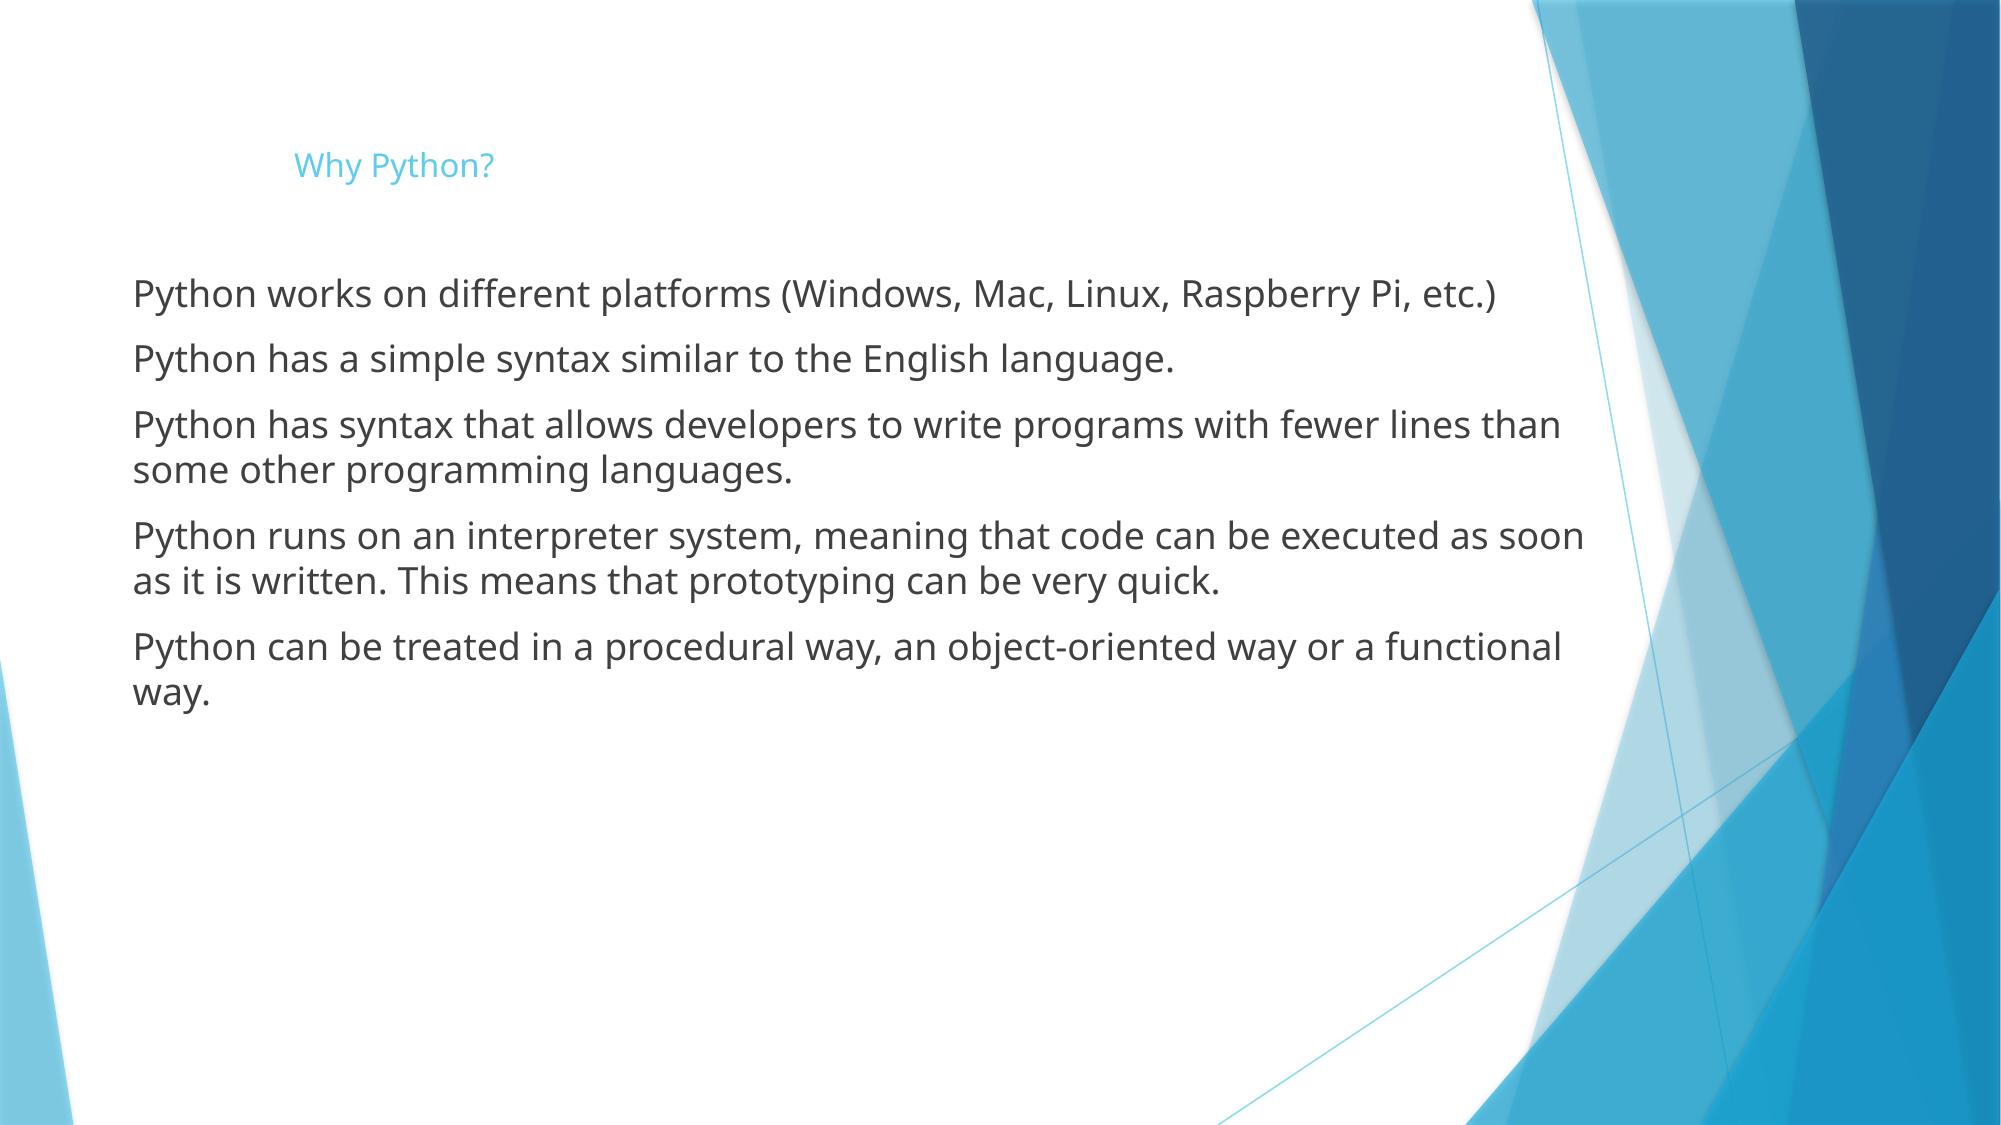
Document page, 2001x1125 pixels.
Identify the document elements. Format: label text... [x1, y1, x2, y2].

list Python works on different platforms (Windows, Mac, Linux, Raspberry Pi, etc.) Python has a simple syntax similar to the English language. Python has syntax that allows developers to write programs with fewer lines than some other programming languages. Python runs on an interpreter system, meaning that code can be executed as soon as it is written. This means that prototyping can be very quick. Python can be treated in a procedural way, an object-oriented way or a functional way. [117, 262, 1642, 941]
title Why Python? [117, 137, 1529, 233]
